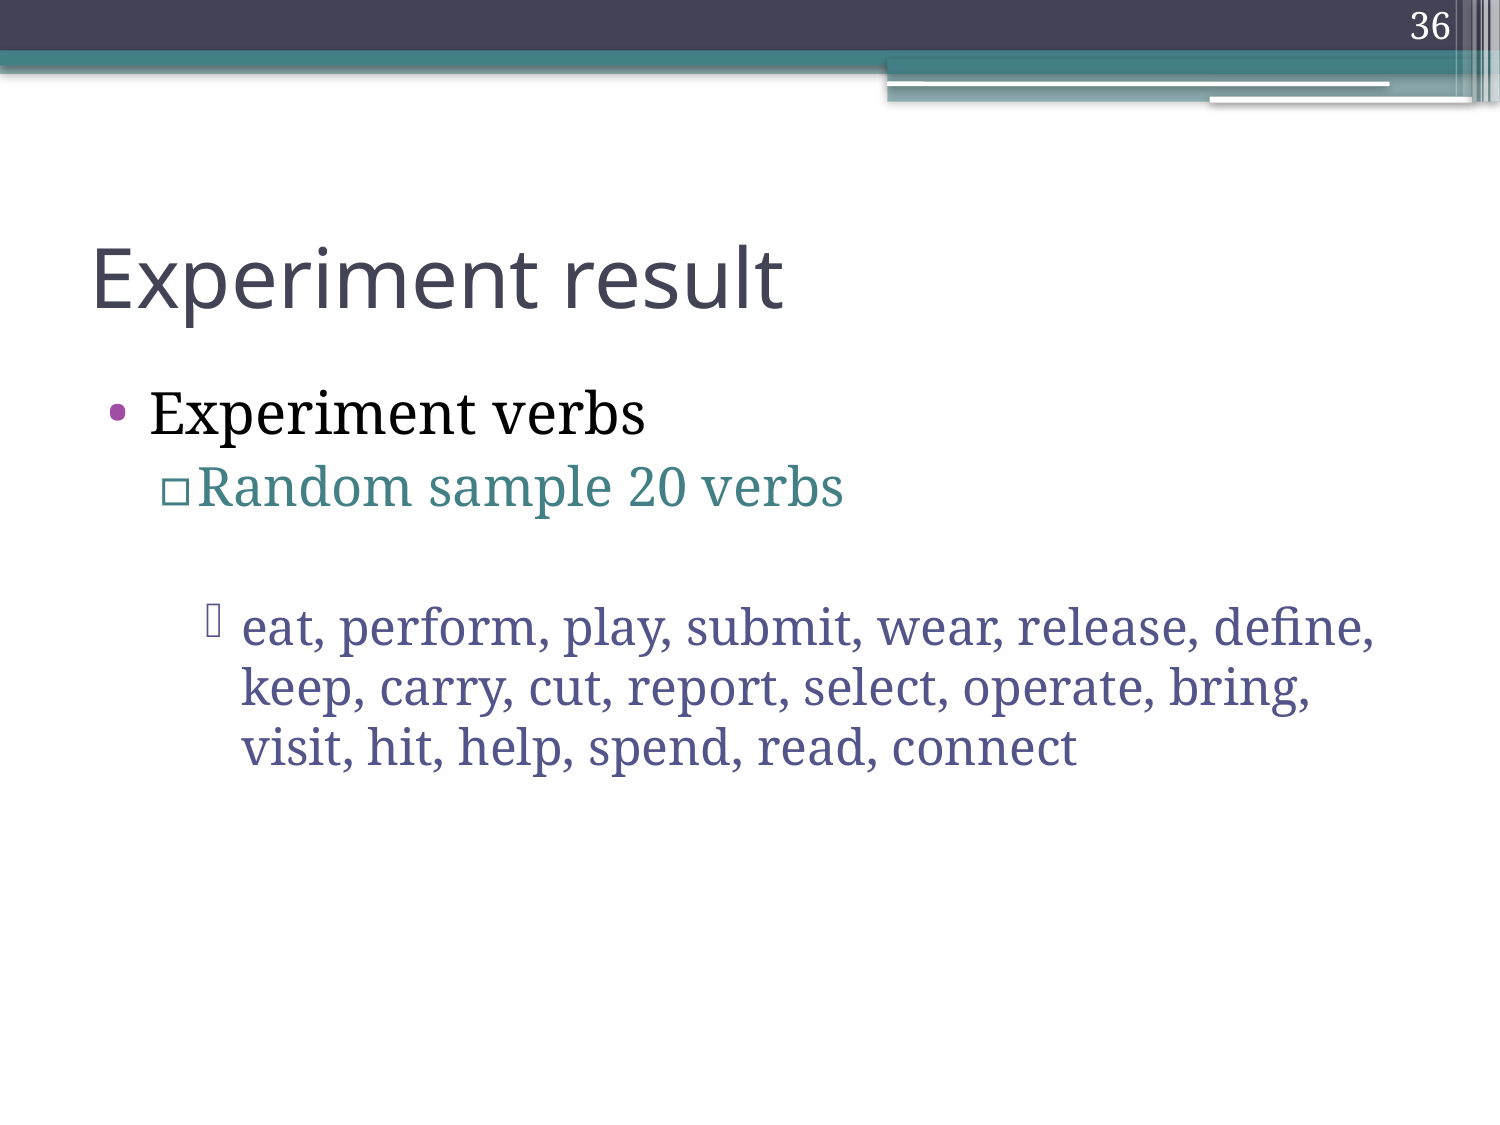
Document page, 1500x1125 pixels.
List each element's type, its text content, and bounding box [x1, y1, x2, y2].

title Experiment result [75, 187, 1500, 363]
list Experiment verbs Random sample 20 verbs eat, perform, play, submit, wear, release, define, keep, carry, cut, report, select, operate, bring, visit, hit, help, spend, read, connect [75, 368, 1425, 1079]
slide_number 35 [1341, 0, 1466, 61]
